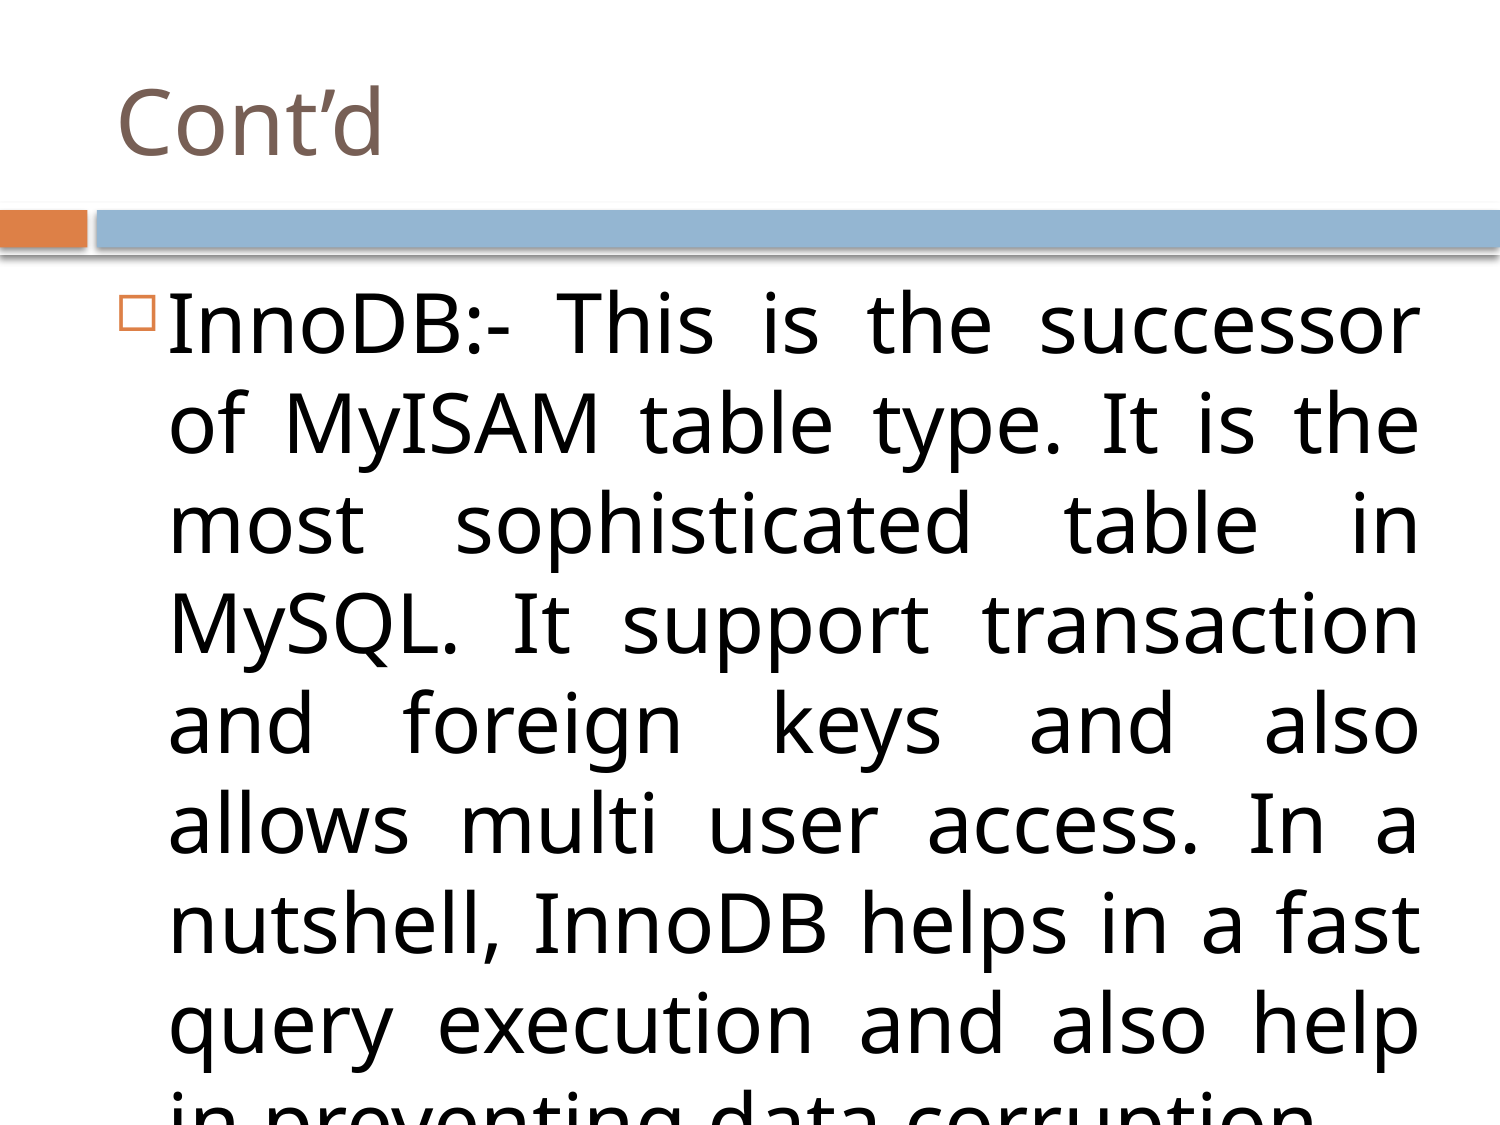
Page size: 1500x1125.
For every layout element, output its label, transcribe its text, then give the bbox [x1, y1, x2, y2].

title Cont’d [100, 37, 1438, 200]
list InnoDB:- This is the successor of MyISAM table type. It is the most sophisticated table in MySQL. It support transaction and foreign keys and also allows multi user access. In a nutshell, InnoDB helps in a fast query execution and also help in preventing data corruption. [100, 262, 1438, 1000]
